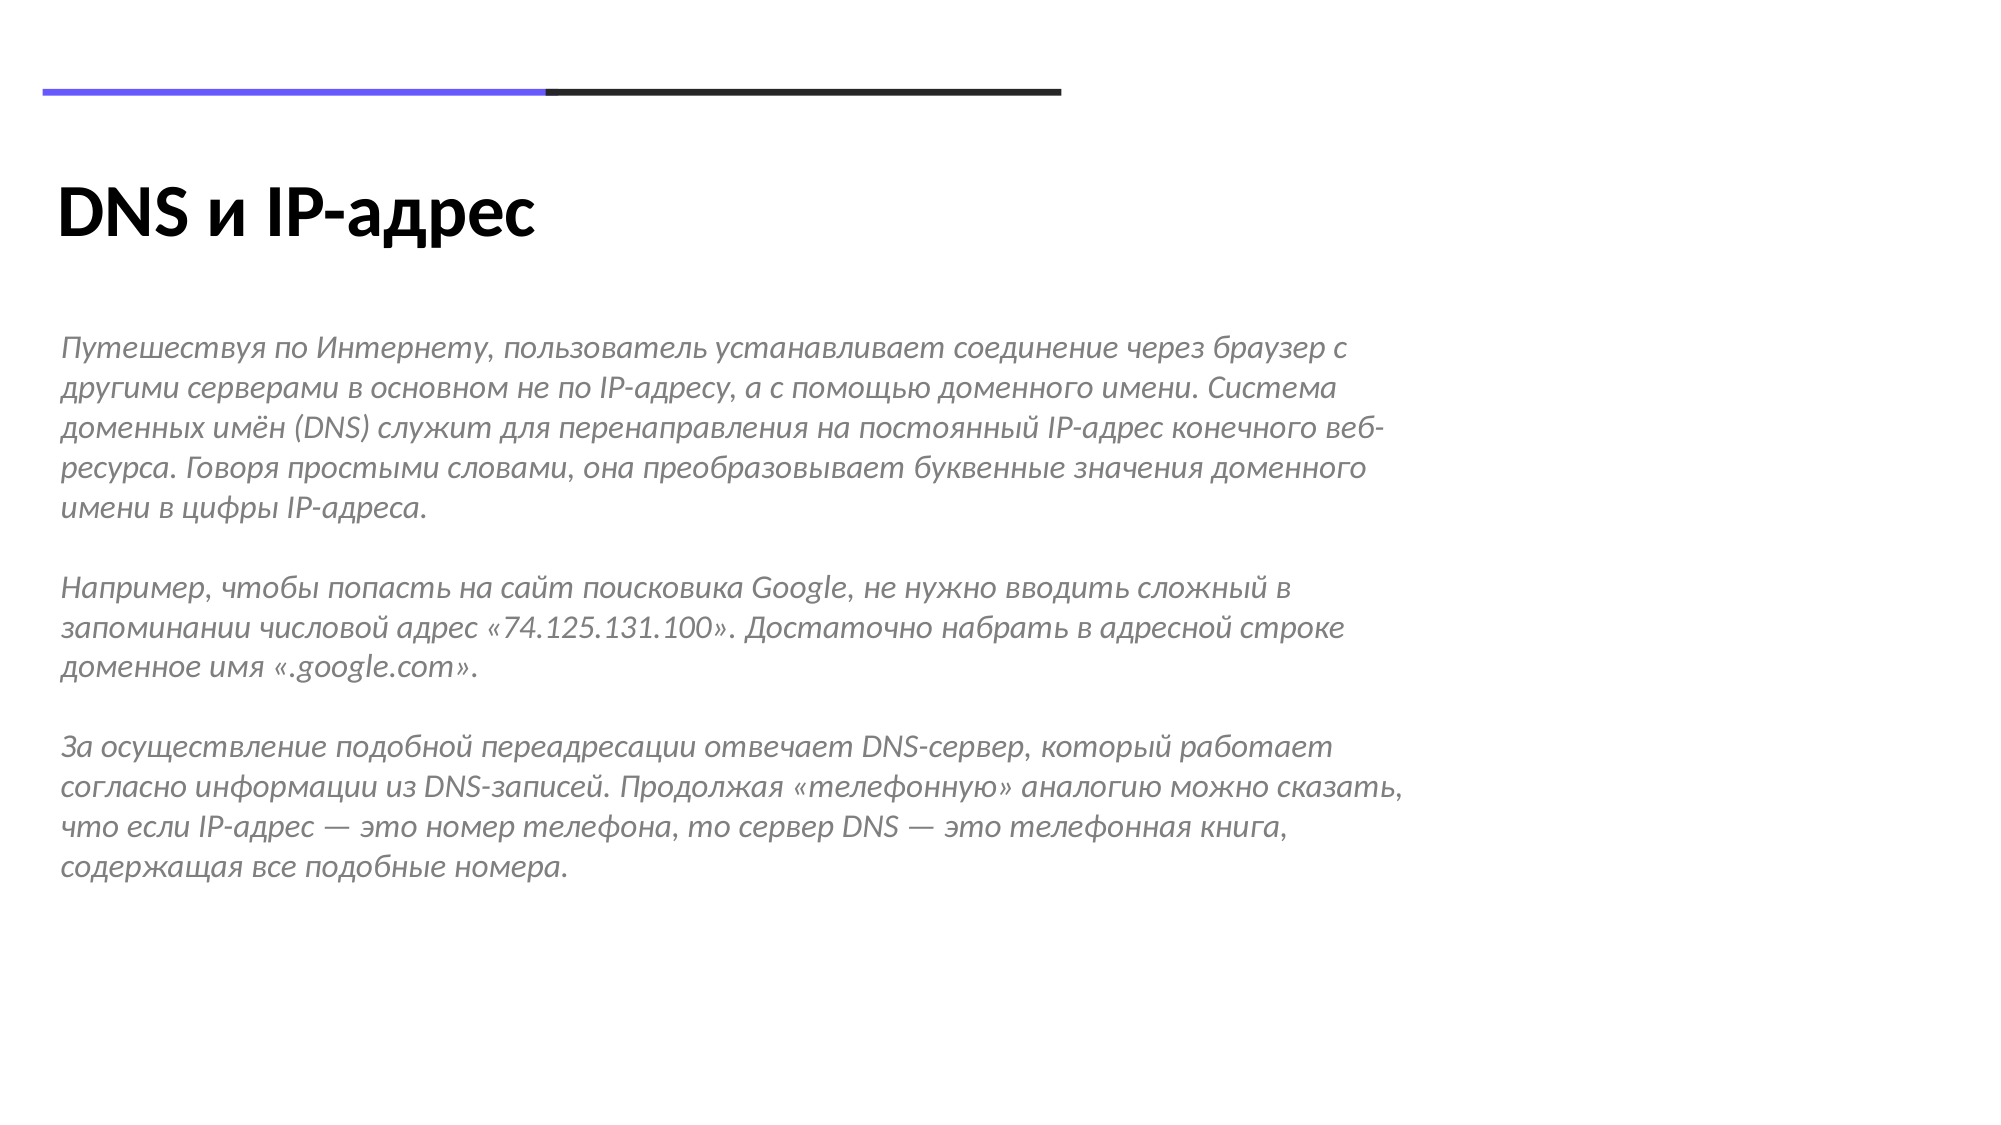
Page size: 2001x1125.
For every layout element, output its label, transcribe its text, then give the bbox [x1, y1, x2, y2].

text_box [42, 88, 545, 96]
text_box Путешествуя по Интернету, пользователь устанавливает соединение через браузер с другими серверами в основном не по IP-адресу, а с помощью доменного имени. Система доменных имён (DNS) служит для перенаправления на постоянный IP-адрес конечного веб-ресурса. Говоря простыми словами, она преобразовывает буквенные значения доменного имени в цифры IP-адреса. Например, чтобы попасть на сайт поисковика Google, не нужно вводить сложный в запоминании числовой адрес «74.125.131.100». Достаточно набрать в адресной строке доменное имя «.google.com». За осуществление подобной переадресации отвечает DNS-сервер, который работает согласно информации из DNS-записей. Продолжая «телефонную» аналогию можно сказать, что если IP-адрес — это номер телефона, то сервер DNS — это телефонная книга, содержащая все подобные номера. [45, 317, 1436, 899]
text_box [545, 88, 1062, 96]
text_box DNS и IP-адрес [42, 153, 1062, 260]
